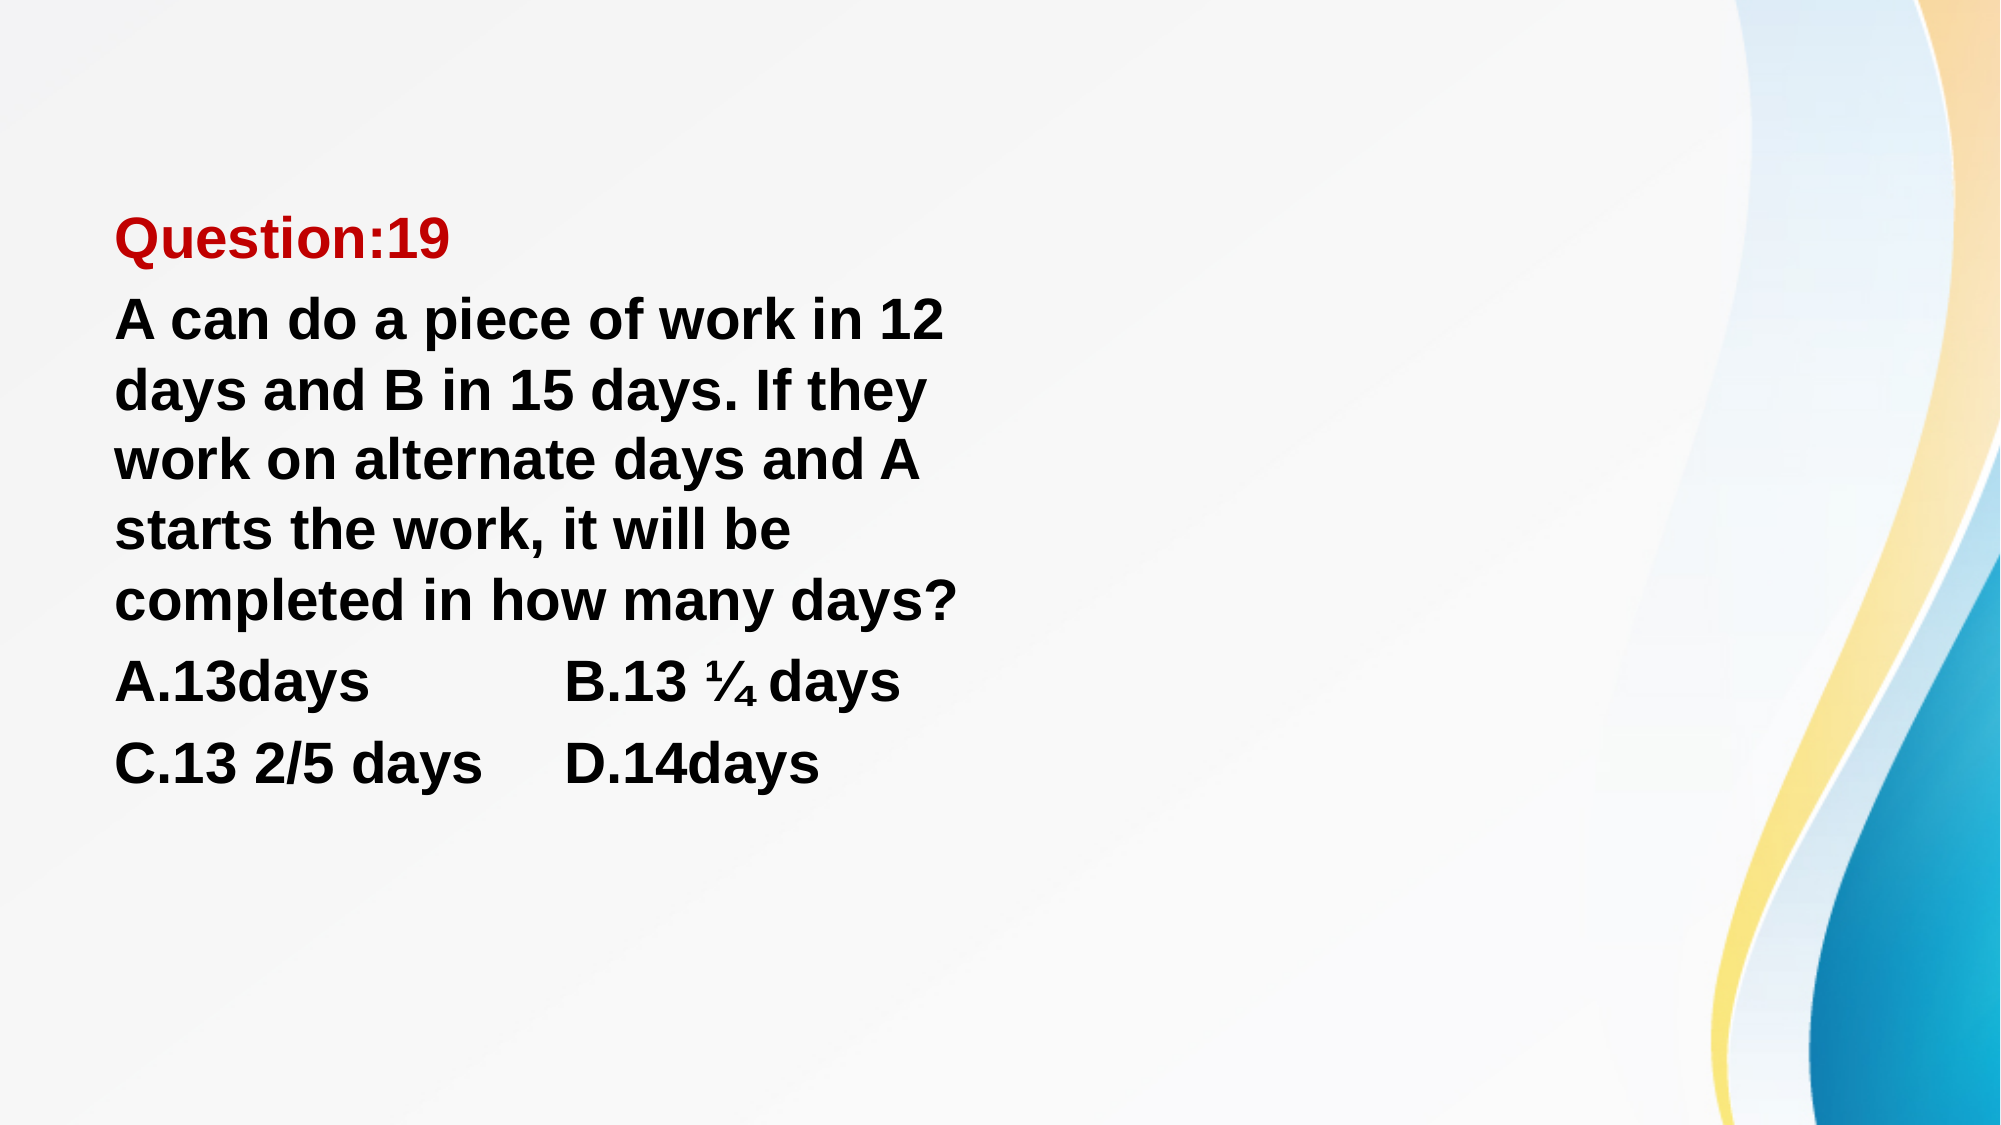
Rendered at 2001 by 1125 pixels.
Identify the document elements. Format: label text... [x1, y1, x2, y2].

list Question:19 A can do a piece of work in 12 days and B in 15 days. If they work on alternate days and A starts the work, it will be completed in how many days? A.13days B.13 ¼ days C.13 2/5 days D.14days [99, 192, 984, 1006]
picture [0, 0, 2001, 1125]
